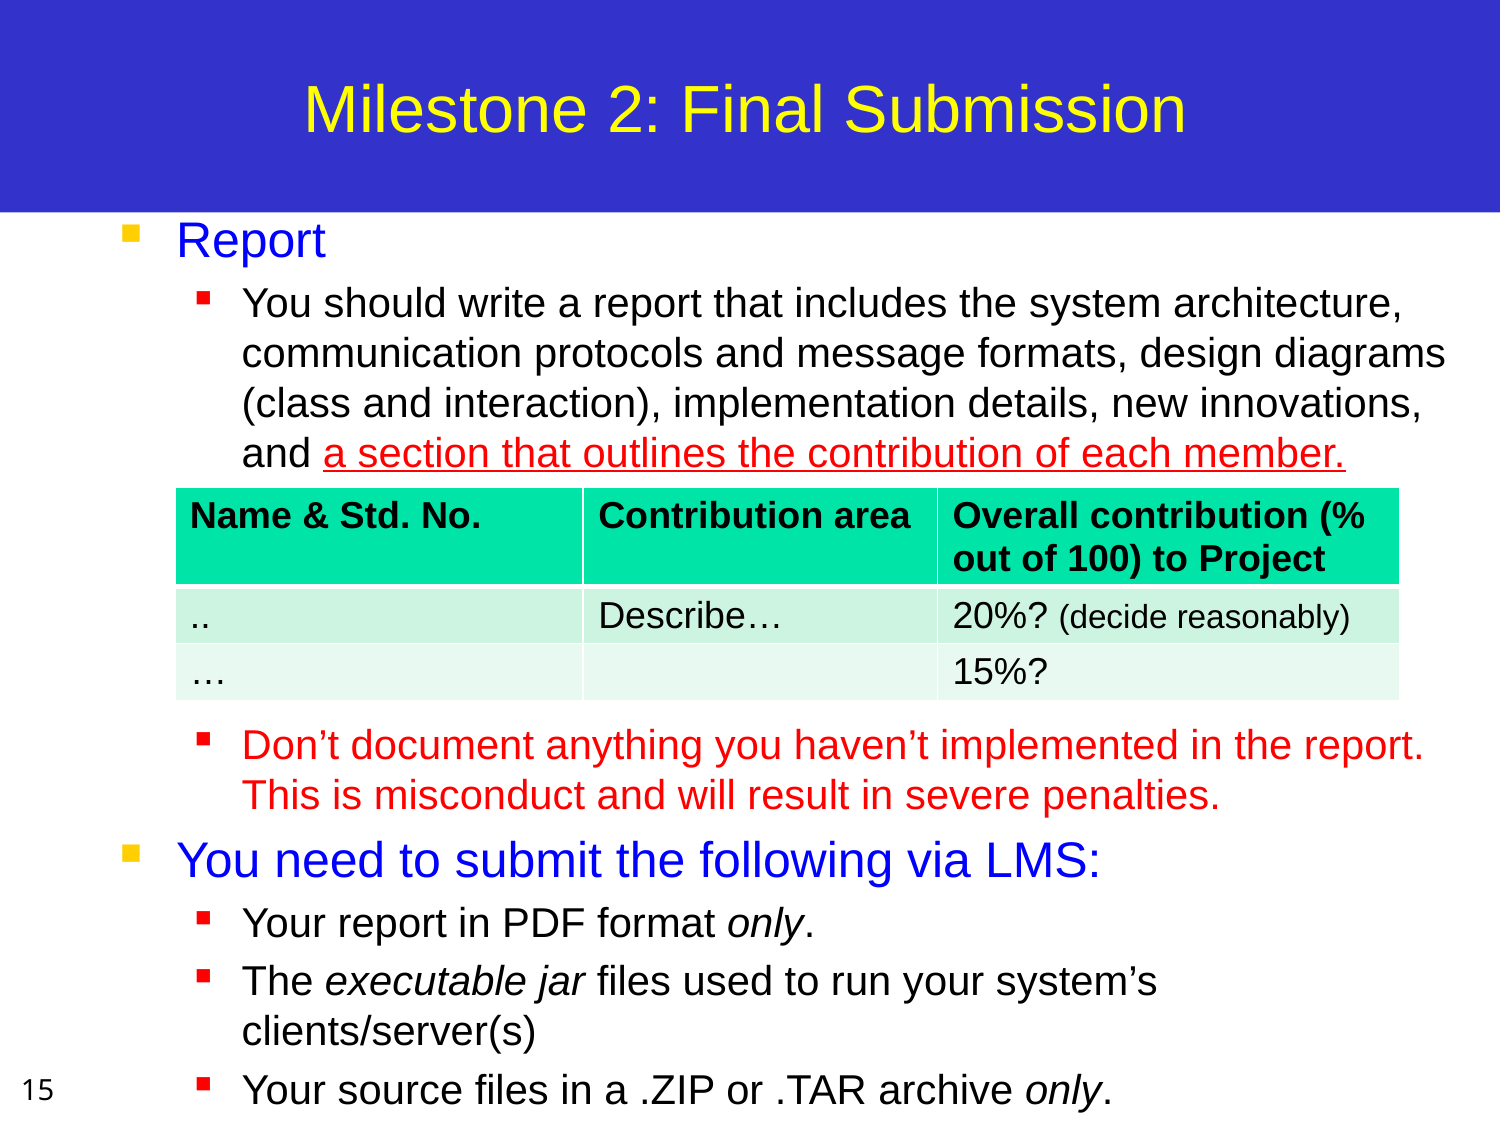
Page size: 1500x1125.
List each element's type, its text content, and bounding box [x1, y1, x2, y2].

table_cell .. [176, 589, 582, 643]
table_cell … [176, 644, 582, 700]
table_header Contribution area [584, 488, 937, 584]
table_header Overall contribution (% out of 100) to Project [938, 488, 1399, 584]
table_header Name & Std. No. [176, 488, 582, 584]
table_cell 15%? [938, 644, 1399, 700]
list Report You should write a report that includes the system architecture, communication protocols and message formats, design diagrams (class and interaction), implementation details, new innovations, and a section that outlines the contribution of each member. Don’t document anything you haven’t implemented in the report. This is misconduct and will result in severe penalties. You need to submit the following via LMS: Your report in PDF format only. The executable jar files used to run your system’s clients/server(s) Your source files in a .ZIP or .TAR archive only. [104, 200, 1468, 931]
table_cell [584, 644, 937, 700]
title Milestone 2: Final Submission [24, 24, 1468, 188]
table_cell 20%? (decide reasonably) [938, 589, 1399, 643]
table_cell Describe… [584, 589, 937, 643]
